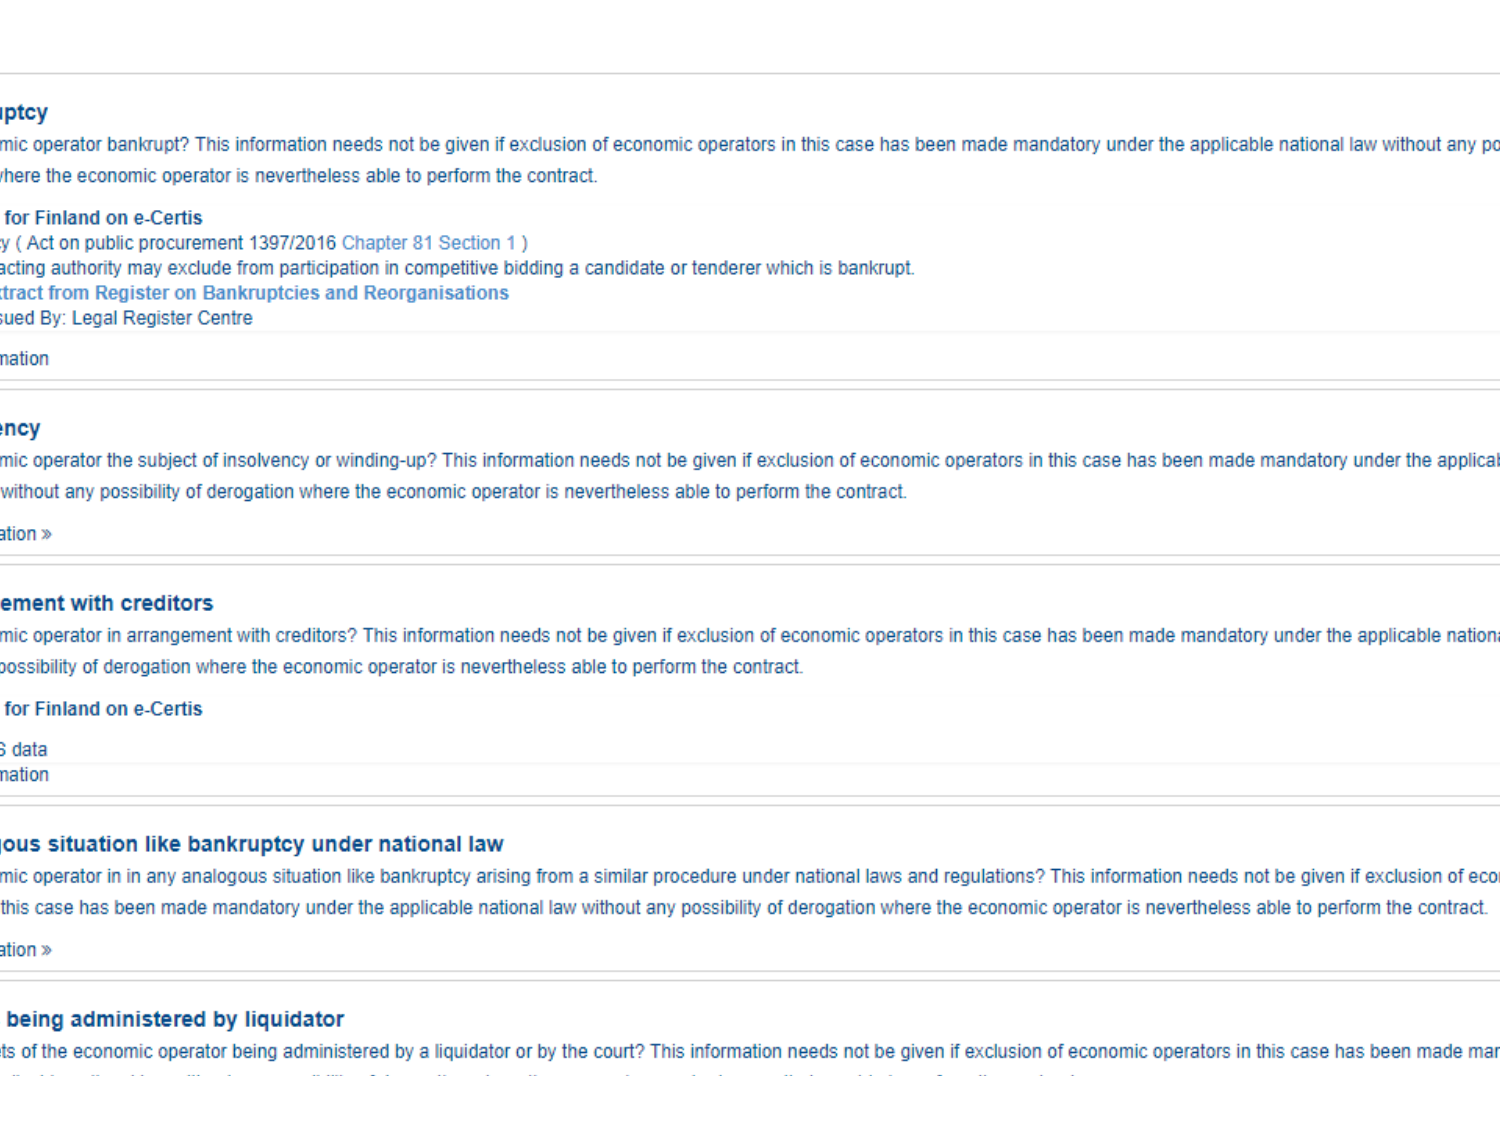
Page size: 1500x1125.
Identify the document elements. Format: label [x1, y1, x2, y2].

picture [0, 66, 1500, 1077]
